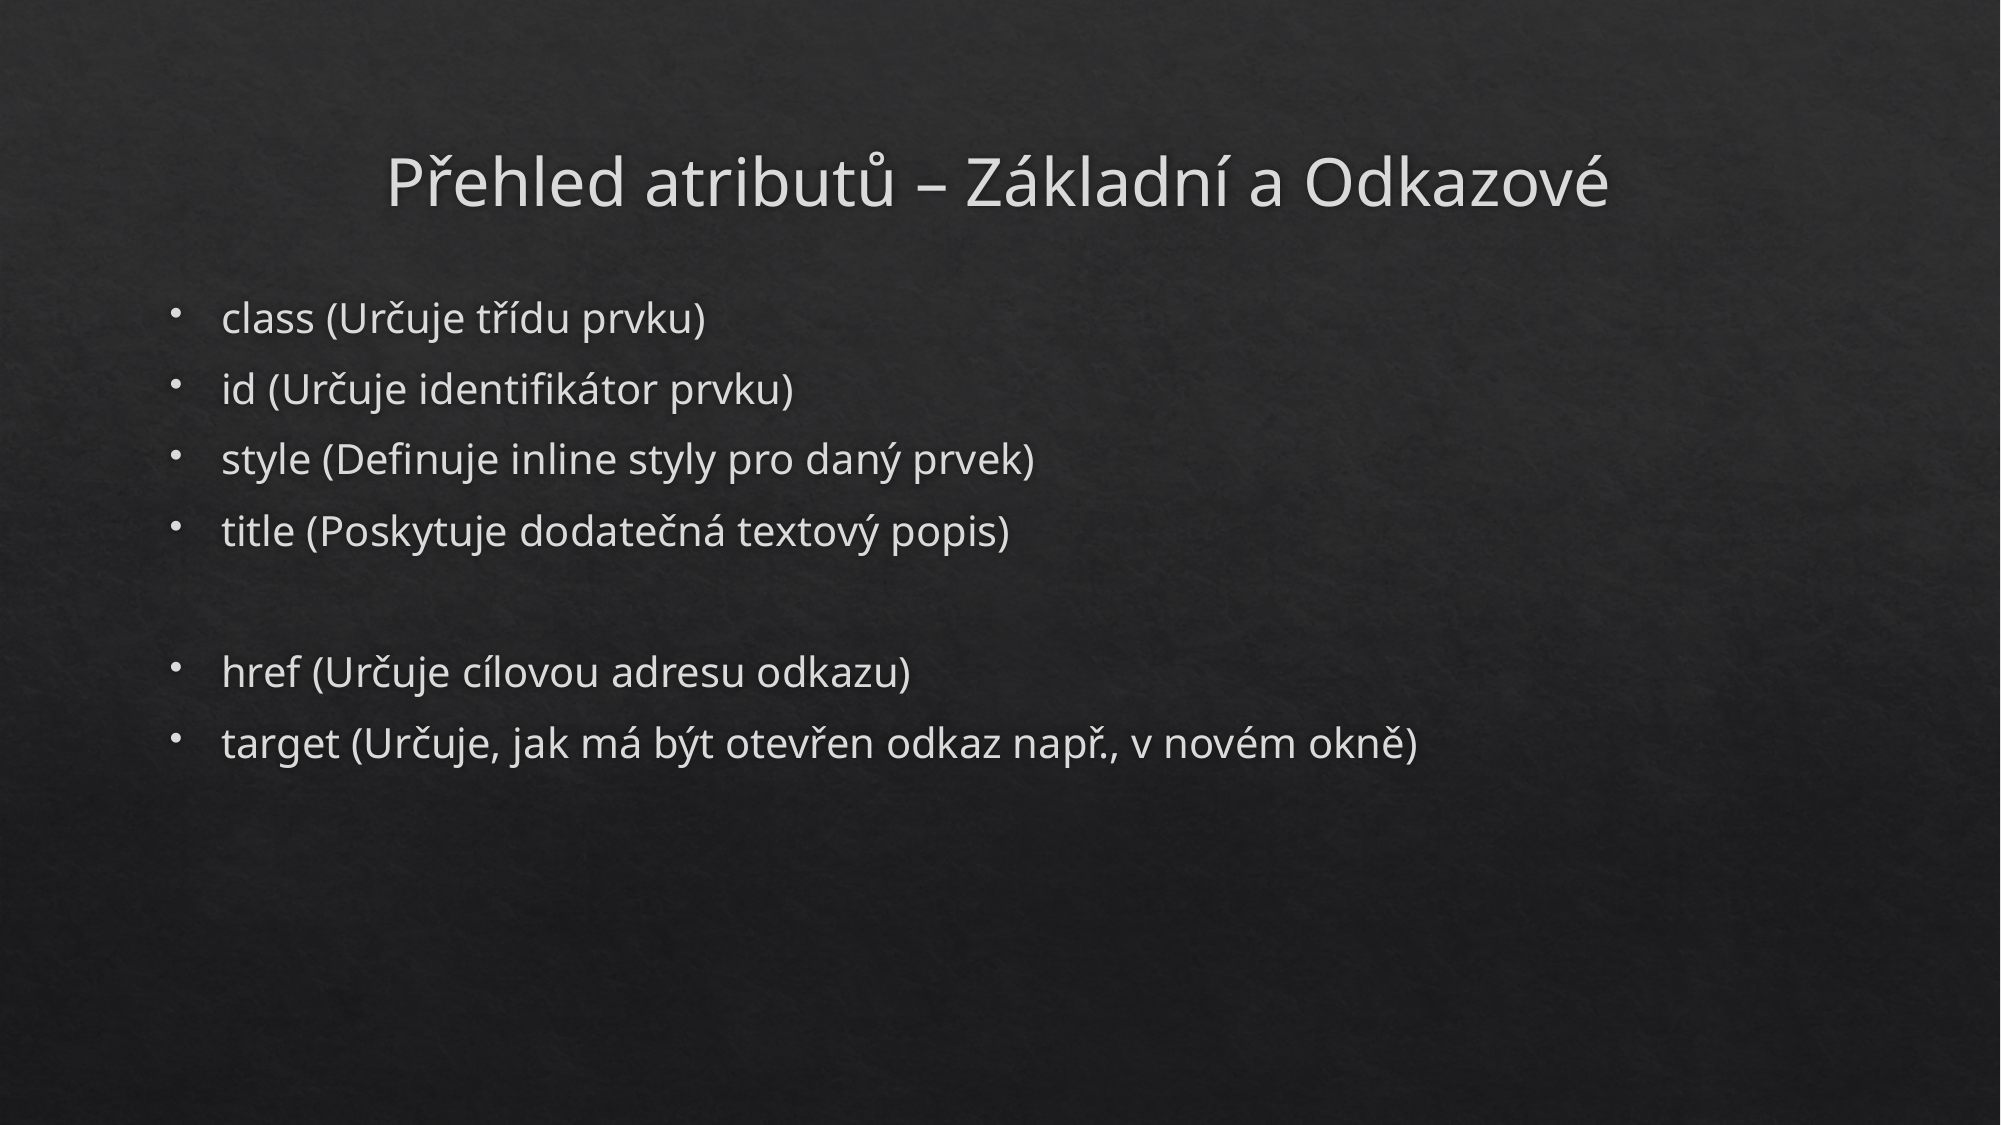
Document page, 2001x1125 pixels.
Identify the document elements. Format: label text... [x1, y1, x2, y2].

title Přehled atributů – Základní a Odkazové [149, 99, 1849, 260]
list class (Určuje třídu prvku) id (Určuje identifikátor prvku) style (Definuje inline styly pro daný prvek) title (Poskytuje dodatečná textový popis) href (Určuje cílovou adresu odkazu) target (Určuje, jak má být otevřen odkaz např., v novém okně) [149, 284, 1849, 950]
